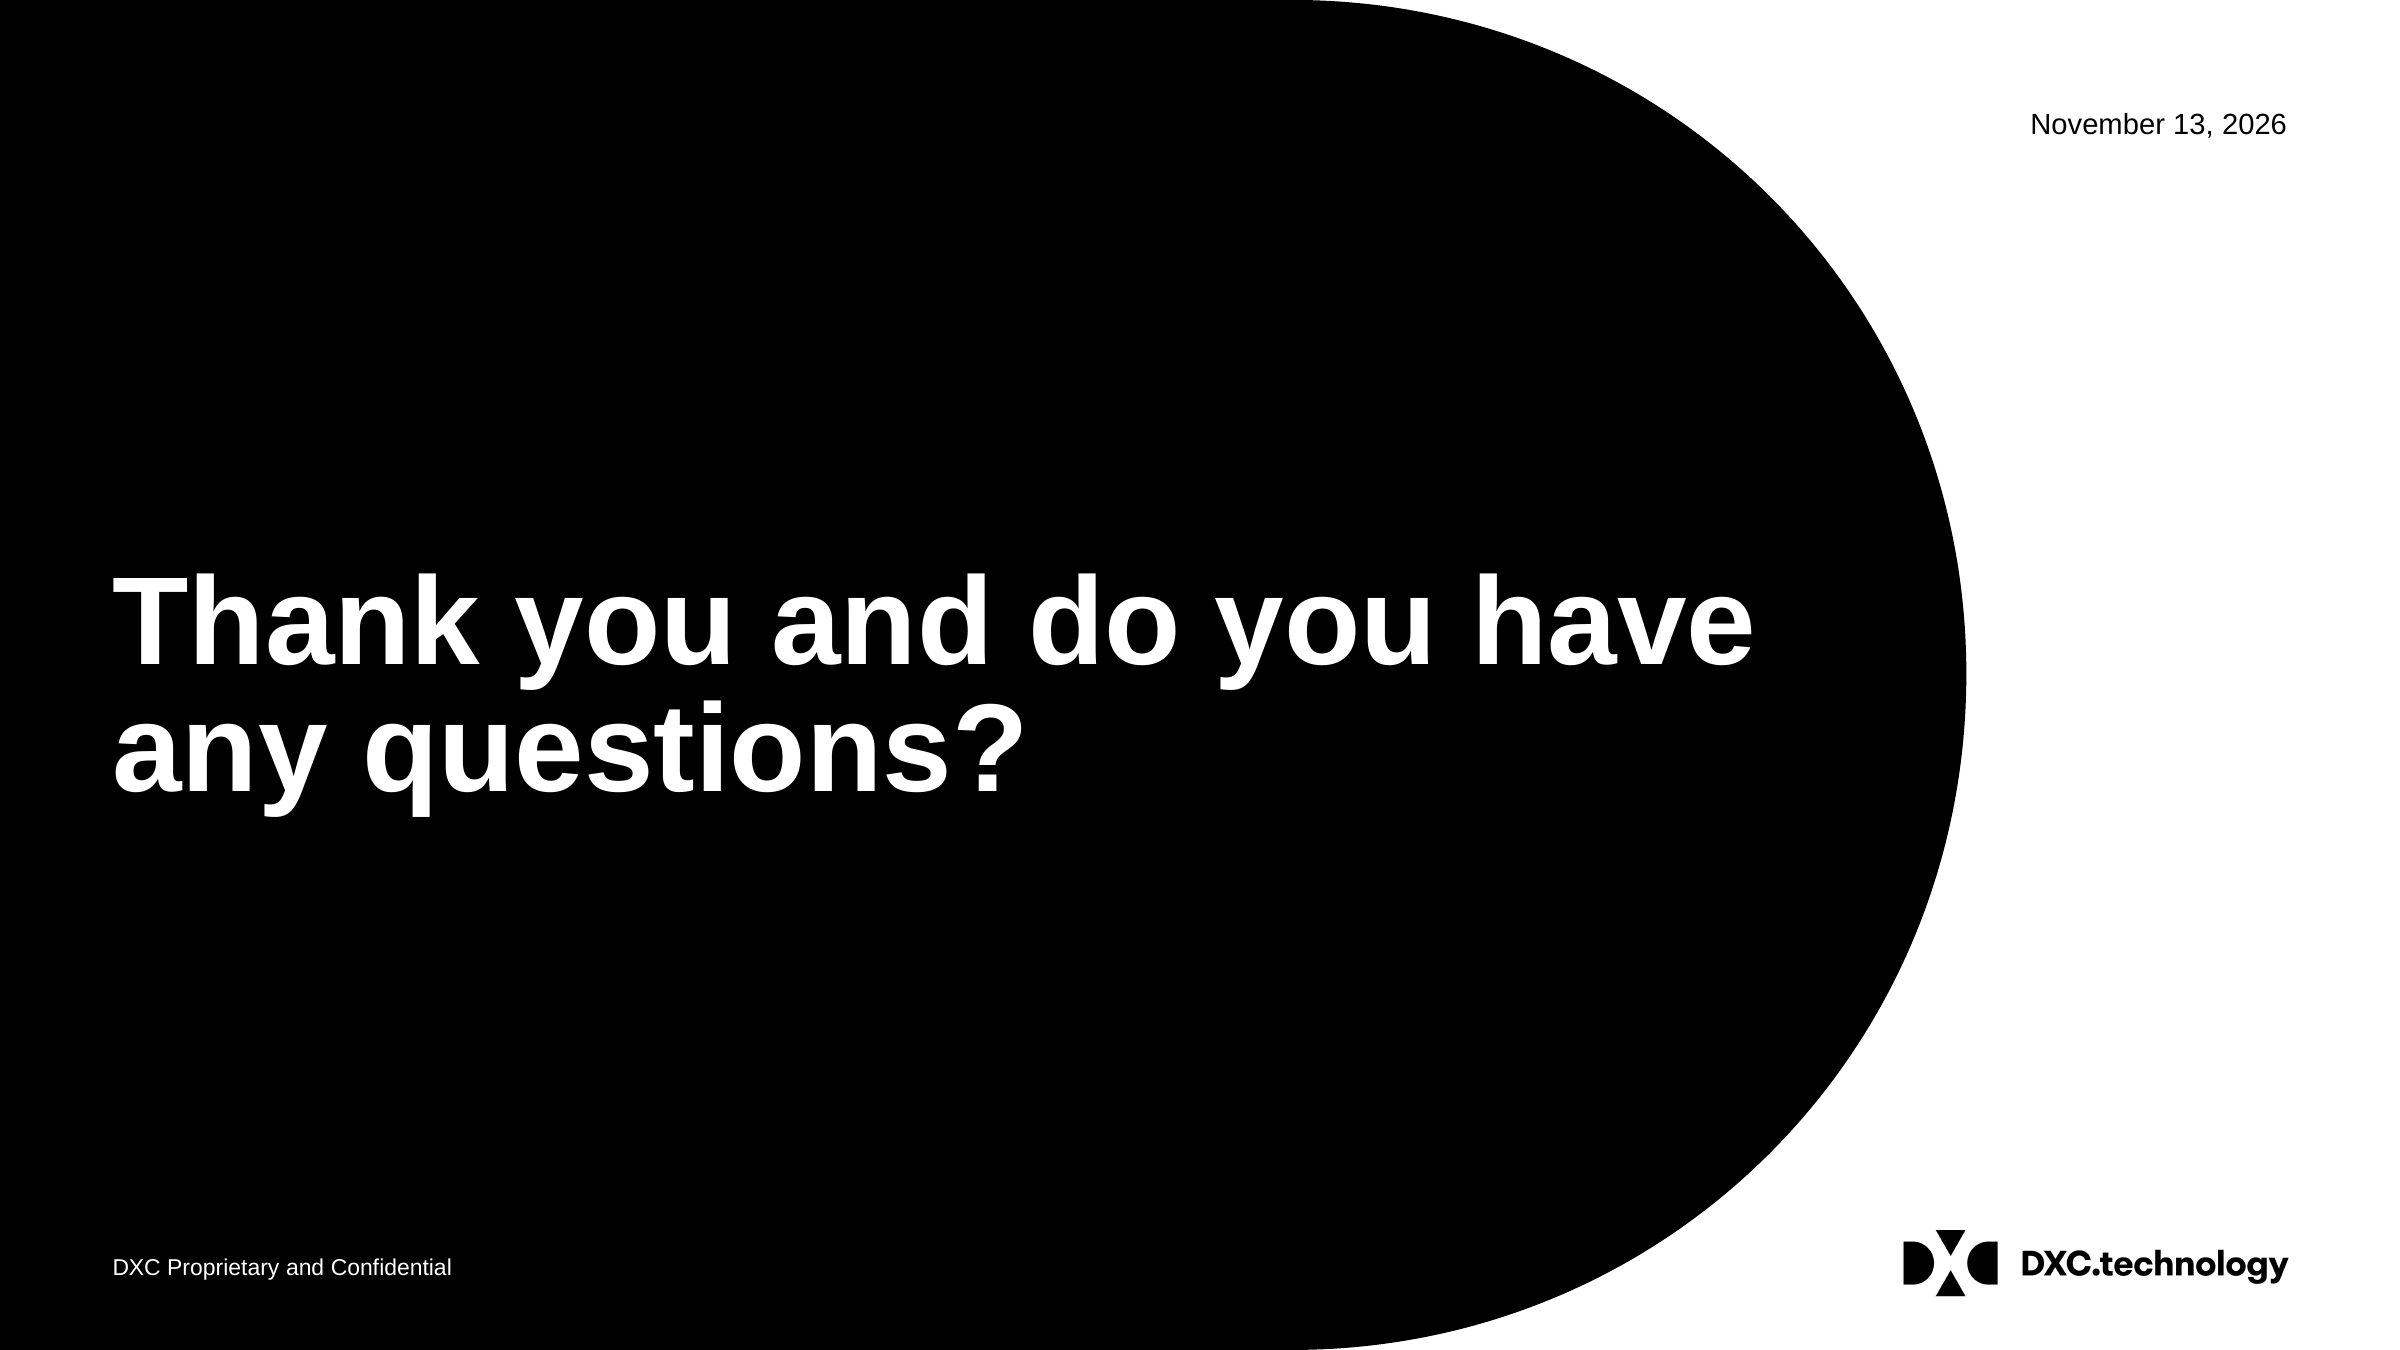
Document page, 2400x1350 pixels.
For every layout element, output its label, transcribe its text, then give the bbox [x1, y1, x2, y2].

title Thank you and do you have any questions? [112, 337, 1763, 818]
